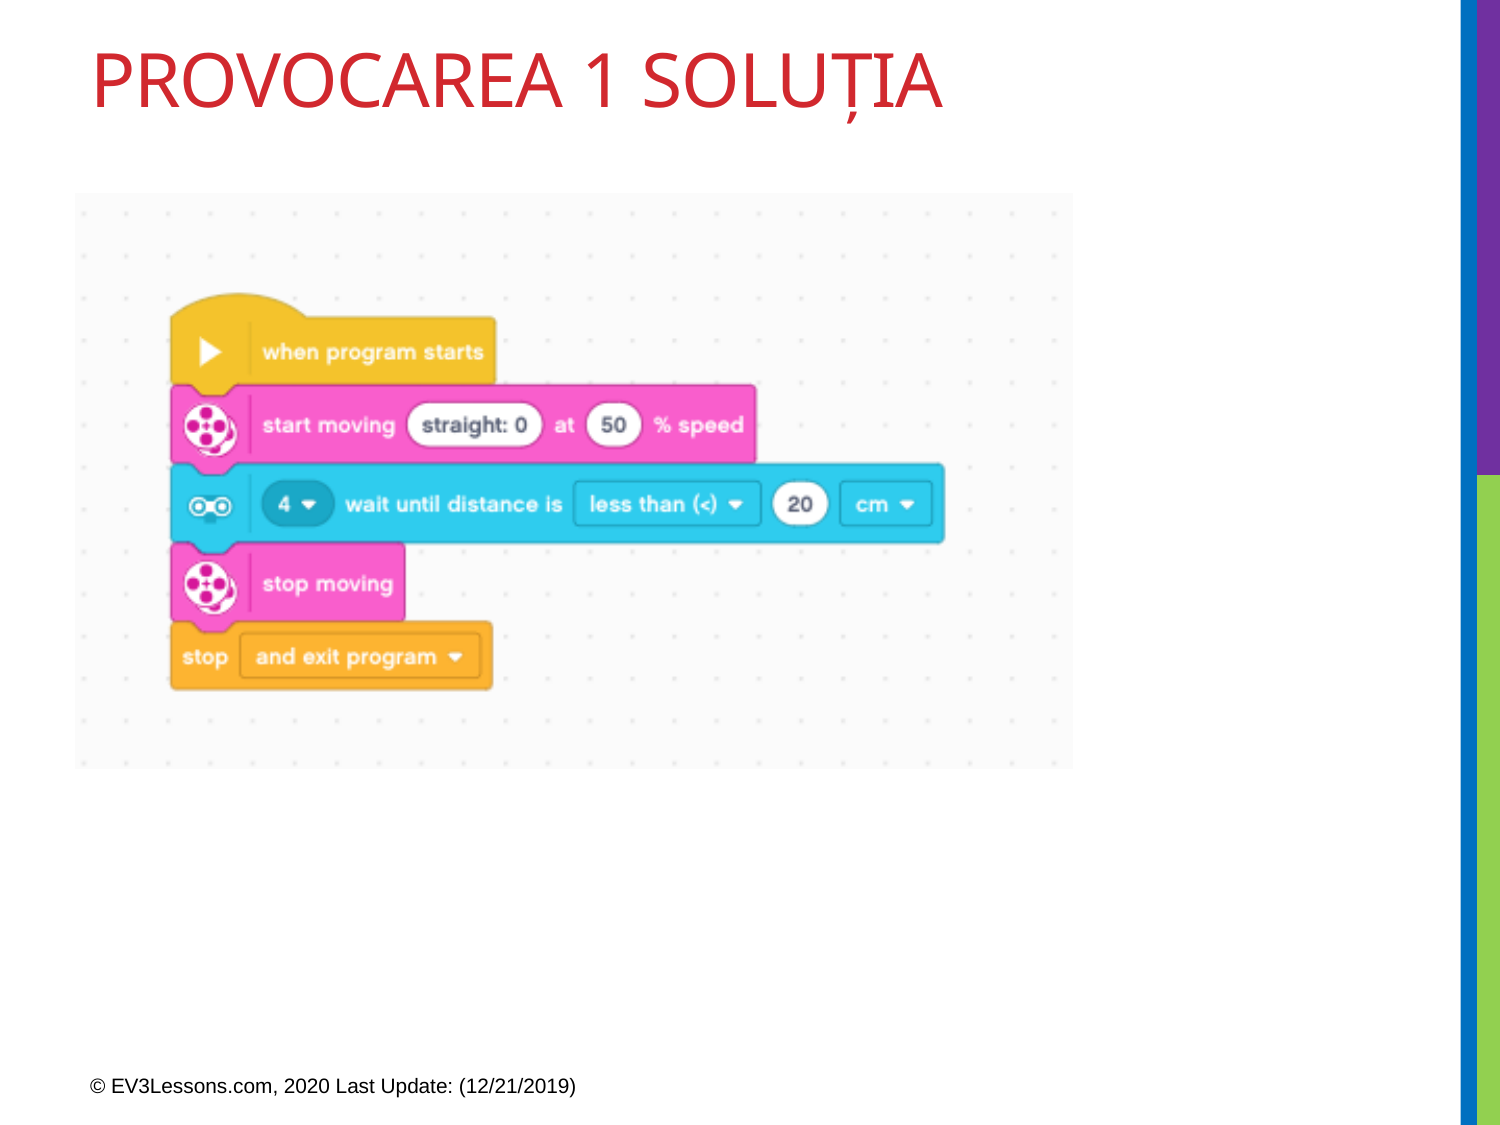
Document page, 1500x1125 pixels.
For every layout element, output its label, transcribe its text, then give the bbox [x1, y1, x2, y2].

title provocarea 1 soluția [75, 25, 1428, 142]
picture [74, 192, 1074, 769]
footer © EV3Lessons.com, 2020 Last Update: (12/21/2019) [75, 1065, 638, 1112]
